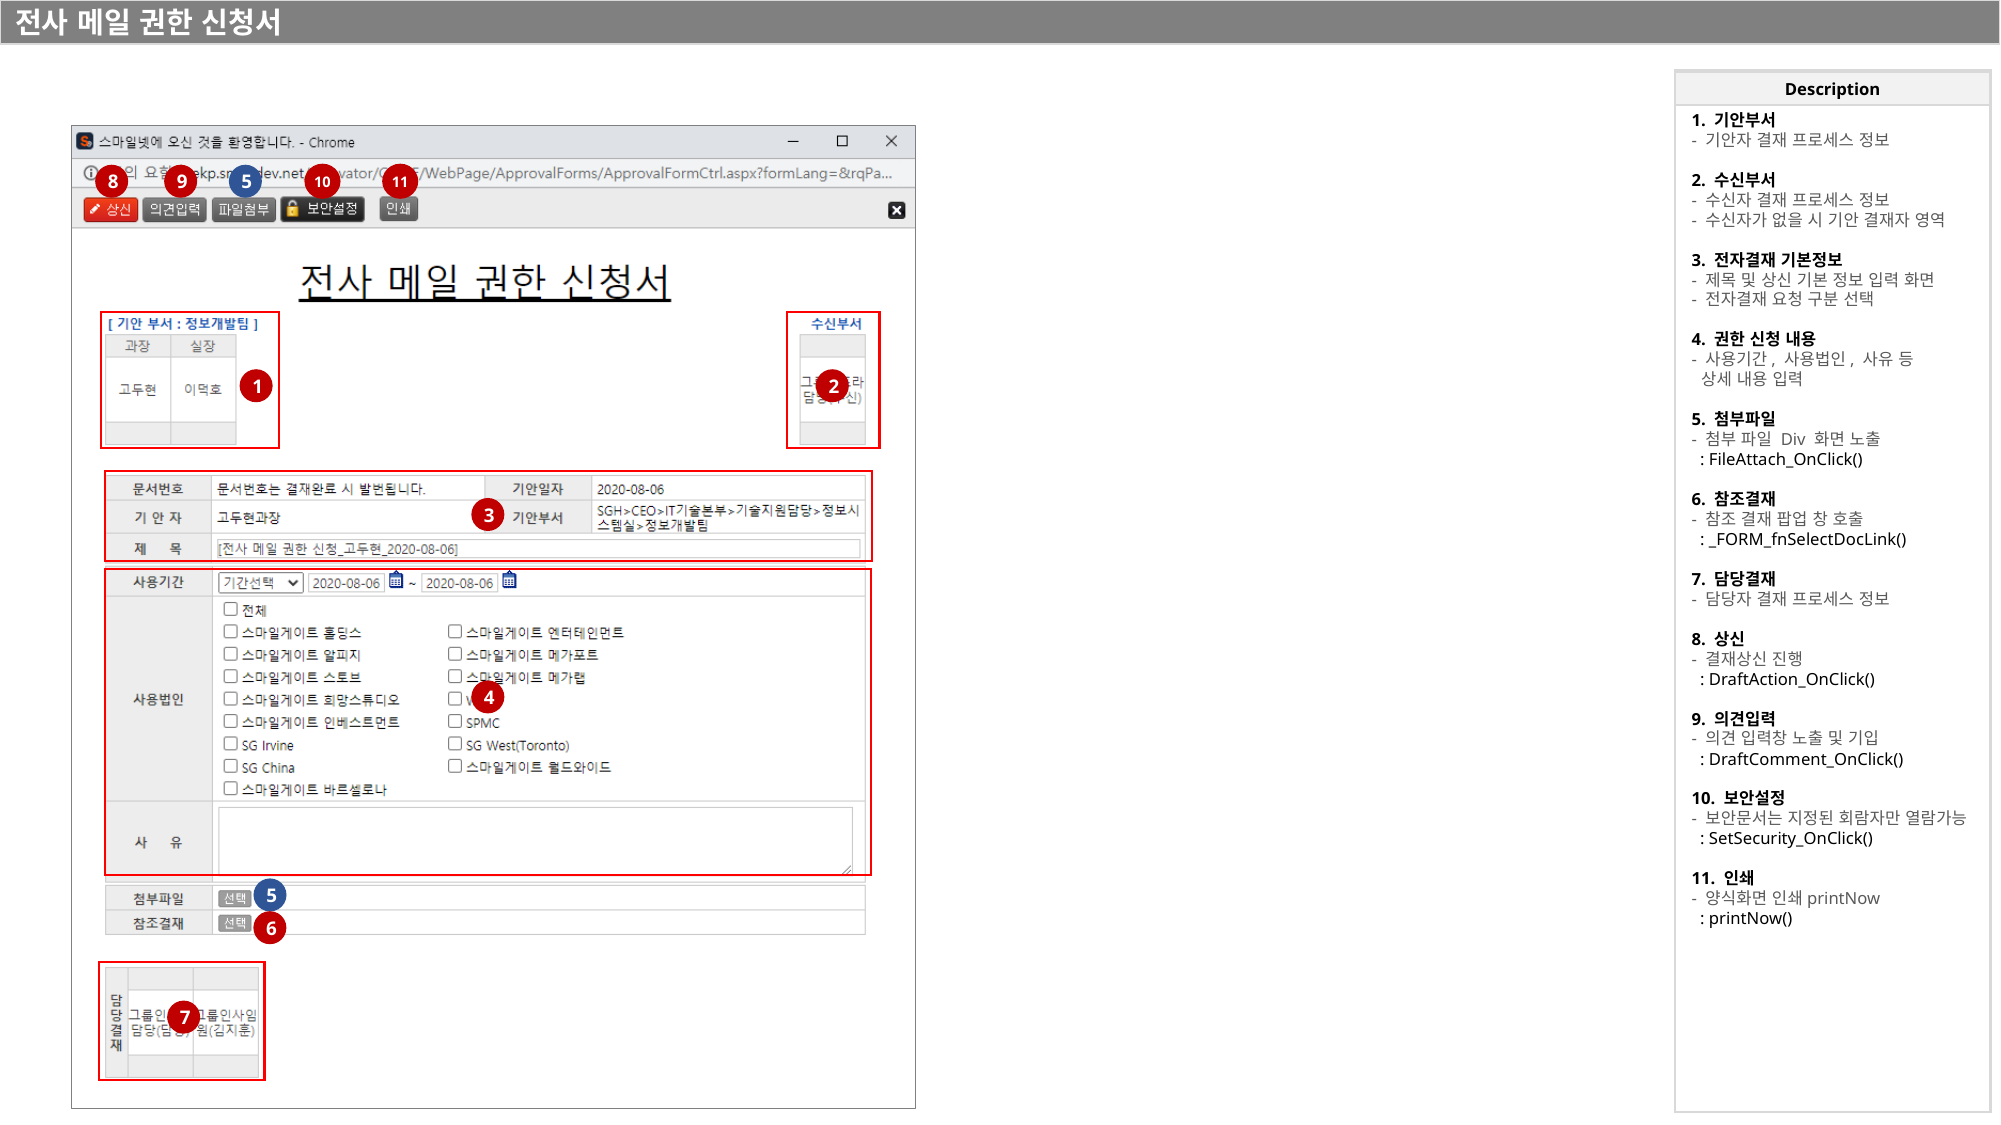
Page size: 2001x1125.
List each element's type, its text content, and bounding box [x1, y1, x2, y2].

text_box [1674, 106, 1992, 1113]
text_box Description [1674, 71, 1992, 106]
text_box 1. 기안부서 - 기안자 결재 프로세스 정보 2. 수신부서 - 수신자 결재 프로세스 정보 - 수신자가 없을 시 기안 결재자 영역 3. 전자결재 기본정보 - 제목 및 상신 기본 정보 입력 화면 - 전자결재 요청 구분 선택 4. 권한 신청 내용 - 사용기간, 사용법인, 사유 등 상세 내용 입력 5. 첨부파일 - 첨부 파일 Div 화면 노출 : FileAttach_OnClick() 6. 참조결재 - 참조 결재 팝업 창 호출 : _FORM_fnSelectDocLink() 7. 담당결재 - 담당자 결재 프로세스 정보 8. 상신 - 결재상신 진행 : DraftAction_OnClick() 9. 의견입력 - 의견 입력창 노출 및 기입 : DraftComment_OnClick() 10. 보안설정 - 보안문서는 지정된 회람자만 열람가능 : SetSecurity_OnClick() 11. 인쇄 - 양식화면 인쇄printNow : printNow() [1676, 102, 2000, 936]
text_box 전사 메일 권한 신청서 [0, 0, 2000, 45]
picture [72, 126, 915, 1109]
